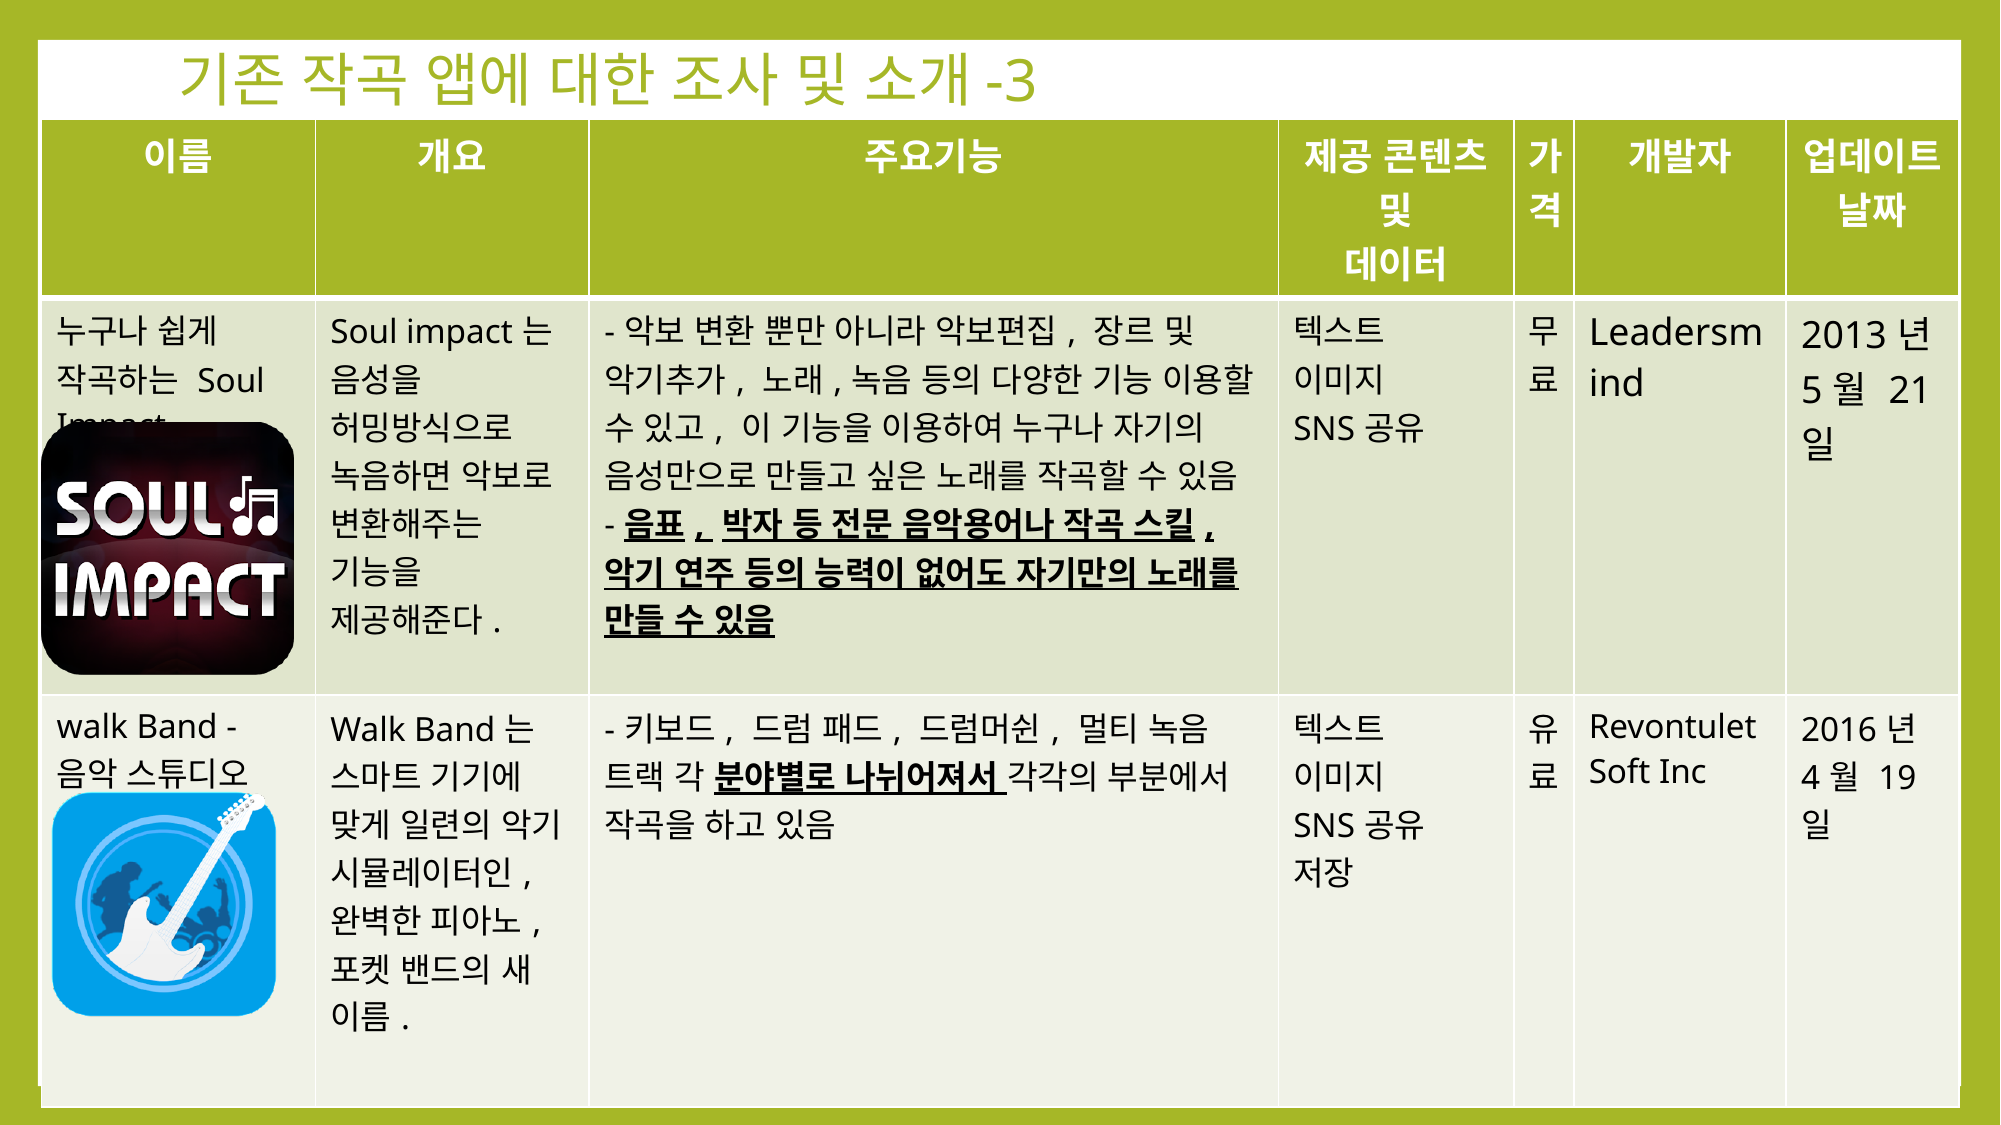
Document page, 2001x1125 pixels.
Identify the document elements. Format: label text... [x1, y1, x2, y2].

table_cell 2016년 4월 19일 [1787, 696, 1958, 1106]
title 기존 작곡 앱에 대한 조사 및 소개-3 [163, 0, 1784, 119]
table_cell 유료 [1515, 696, 1573, 1106]
table_header 업데이트 날짜 [1787, 120, 1958, 295]
table_cell 2013년 5월 21일 [1787, 301, 1958, 694]
table_header 이름 [42, 120, 315, 295]
table_header 가격 [1515, 120, 1573, 295]
table_cell Walk Band는 스마트 기기에 맞게 일련의 악기 시뮬레이터인, 완벽한 피아노, 포켓 밴드의 새 이름. [316, 696, 588, 1106]
table_cell 텍스트 이미지 SNS공유 [1279, 301, 1513, 694]
table_cell walk Band - 음악 스튜디오 [42, 696, 315, 1106]
table_cell 텍스트 이미지 SNS공유 저장 [1279, 696, 1513, 1106]
table_cell Leadersmind [1575, 301, 1785, 694]
table_header 개발자 [1575, 120, 1785, 295]
table_cell Revontulet Soft Inc [1575, 696, 1785, 1106]
table_cell 무료 [1515, 301, 1573, 694]
table_cell 누구나 쉽게 작곡하는 Soul Impact [42, 301, 315, 694]
table_cell -악보 변환 뿐만 아니라 악보편집, 장르 및 악기추가, 노래,녹음 등의 다양한 기능 이용할 수 있고, 이 기능을 이용하여 누구나 자기의 음성만으로 만들고 싶은 노래를 작곡할 수 있음 -음표, 박자 등 전문 음악용어나 작곡 스킬, 악기 연주 등의 능력이 없어도 자기만의 노래를 만들 수 있음 [590, 301, 1278, 694]
picture [50, 790, 277, 1017]
table_header 주요기능 [590, 120, 1278, 295]
picture [41, 422, 294, 675]
table_cell Soul impact는 음성을 허밍방식으로 녹음하면 악보로 변환해주는 기능을 제공해준다. [316, 301, 588, 694]
table_cell -키보드, 드럼 패드, 드럼머쉰, 멀티 녹음 트랙 각 분야별로 나뉘어져서 각각의 부분에서 작곡을 하고 있음 [590, 696, 1278, 1106]
table_header 개요 [316, 120, 588, 295]
table_header 제공 콘텐츠 및 데이터 [1279, 120, 1513, 295]
